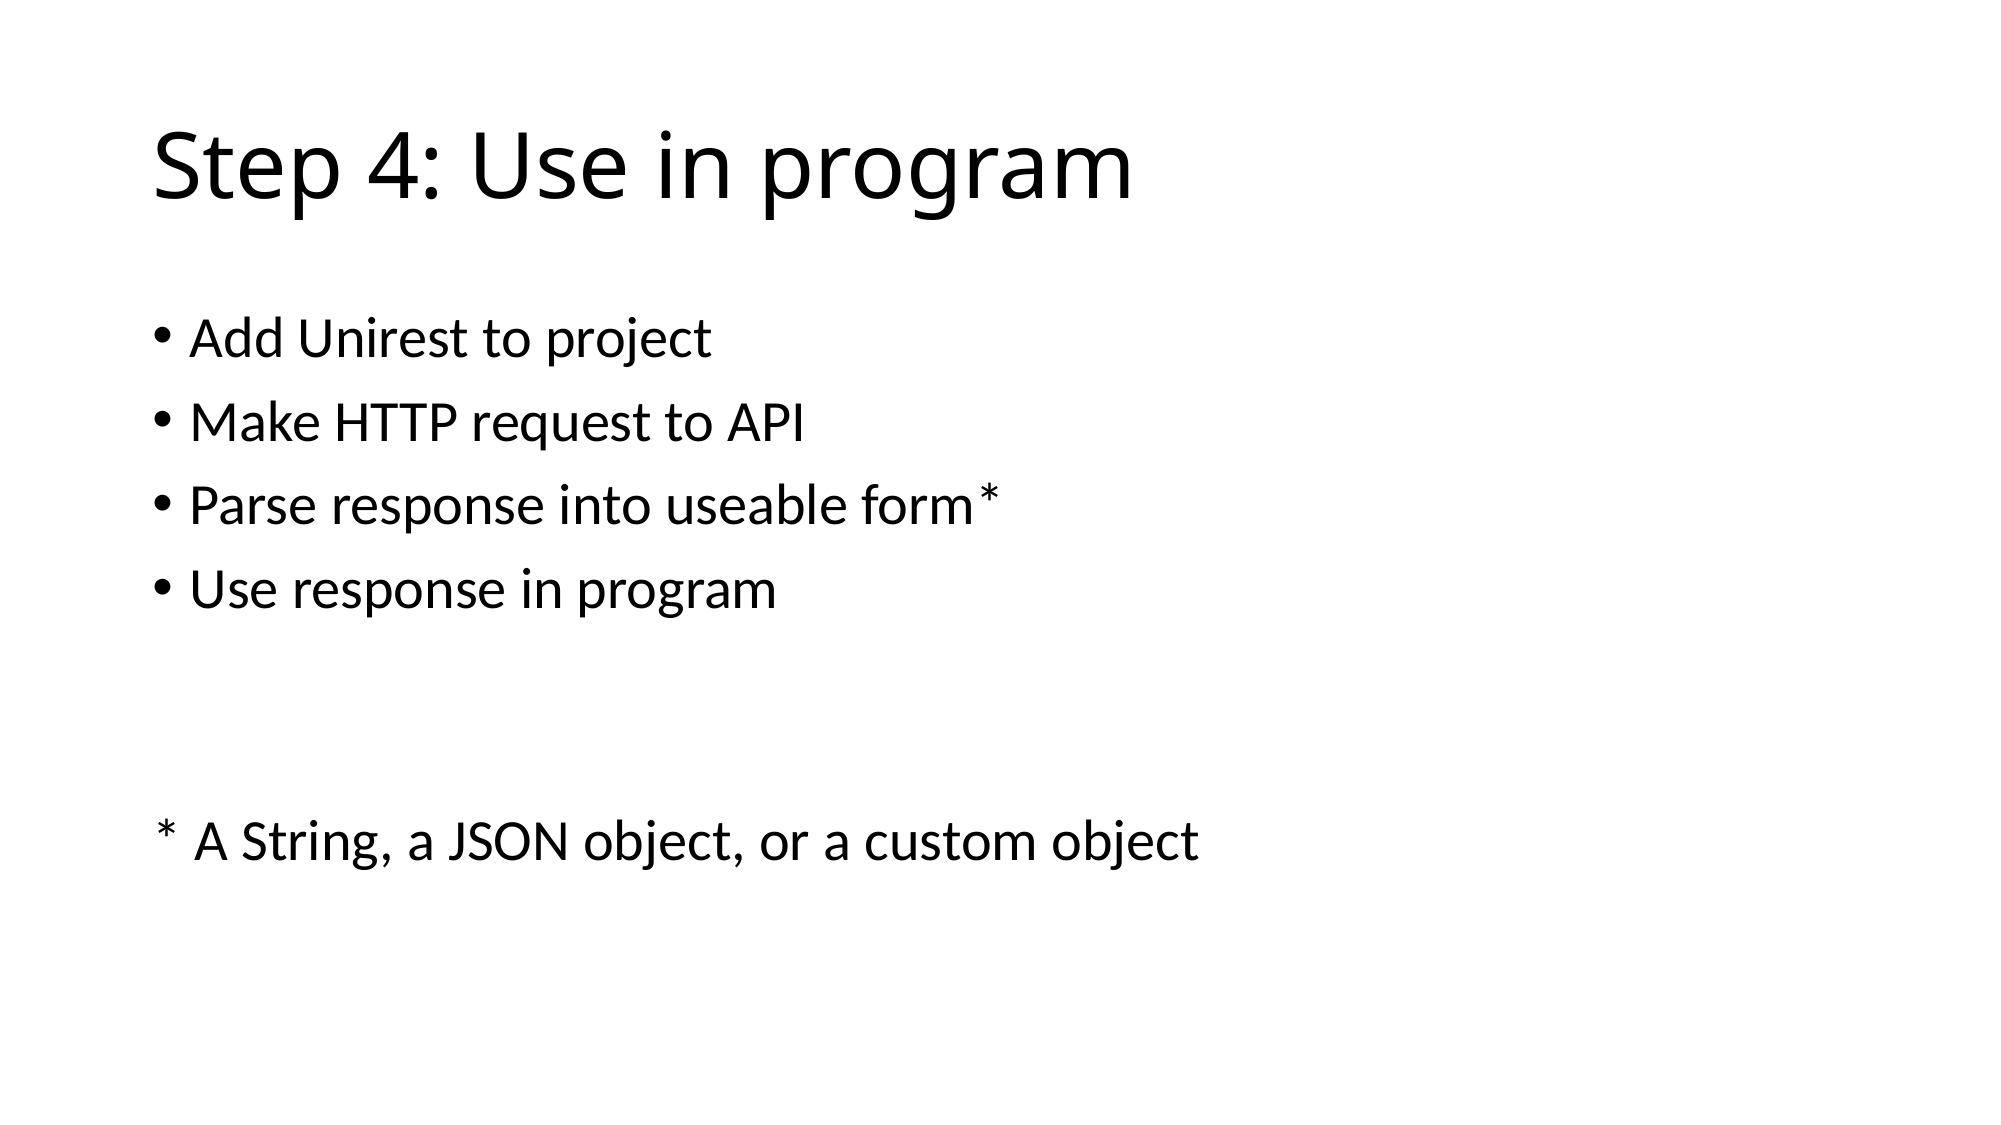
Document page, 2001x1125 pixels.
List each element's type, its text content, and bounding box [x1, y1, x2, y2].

title Step 4: Use in program [137, 59, 1863, 278]
list Add Unirest to project Make HTTP request to API Parse response into useable form* Use response in program * A String, a JSON object, or a custom object [137, 299, 1863, 1014]
